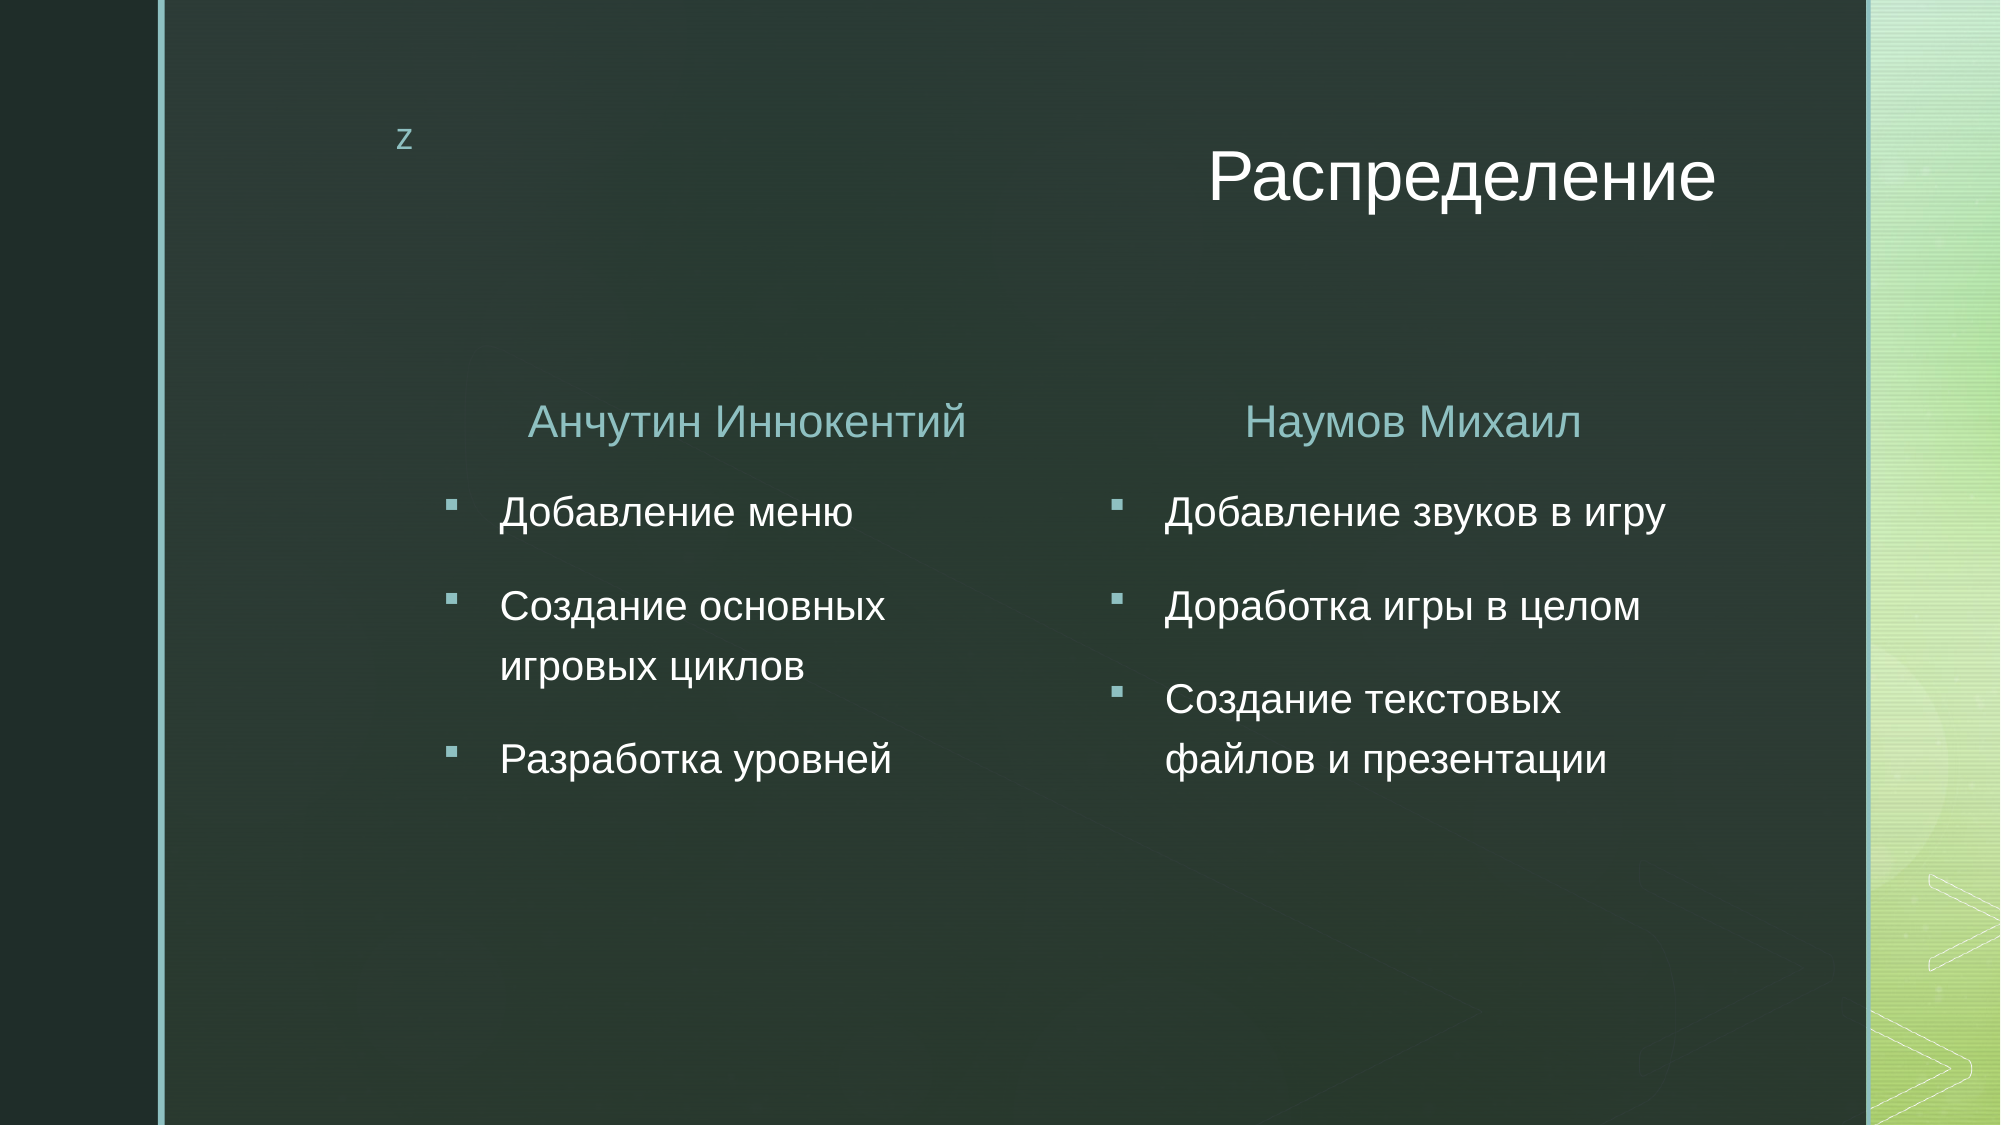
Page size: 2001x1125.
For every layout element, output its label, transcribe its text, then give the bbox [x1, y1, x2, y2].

title Распределение [428, 132, 1734, 309]
list Анчутин Иннокентий [428, 336, 1068, 454]
list Добавление меню Создание основных игровых циклов Разработка уровней [428, 467, 1067, 972]
list Наумов Михаил [1093, 336, 1734, 454]
list Добавление звуков в игру Доработка игры в целом Создание текстовых файлов и презентации [1093, 467, 1734, 972]
picture [1871, 0, 2001, 1125]
